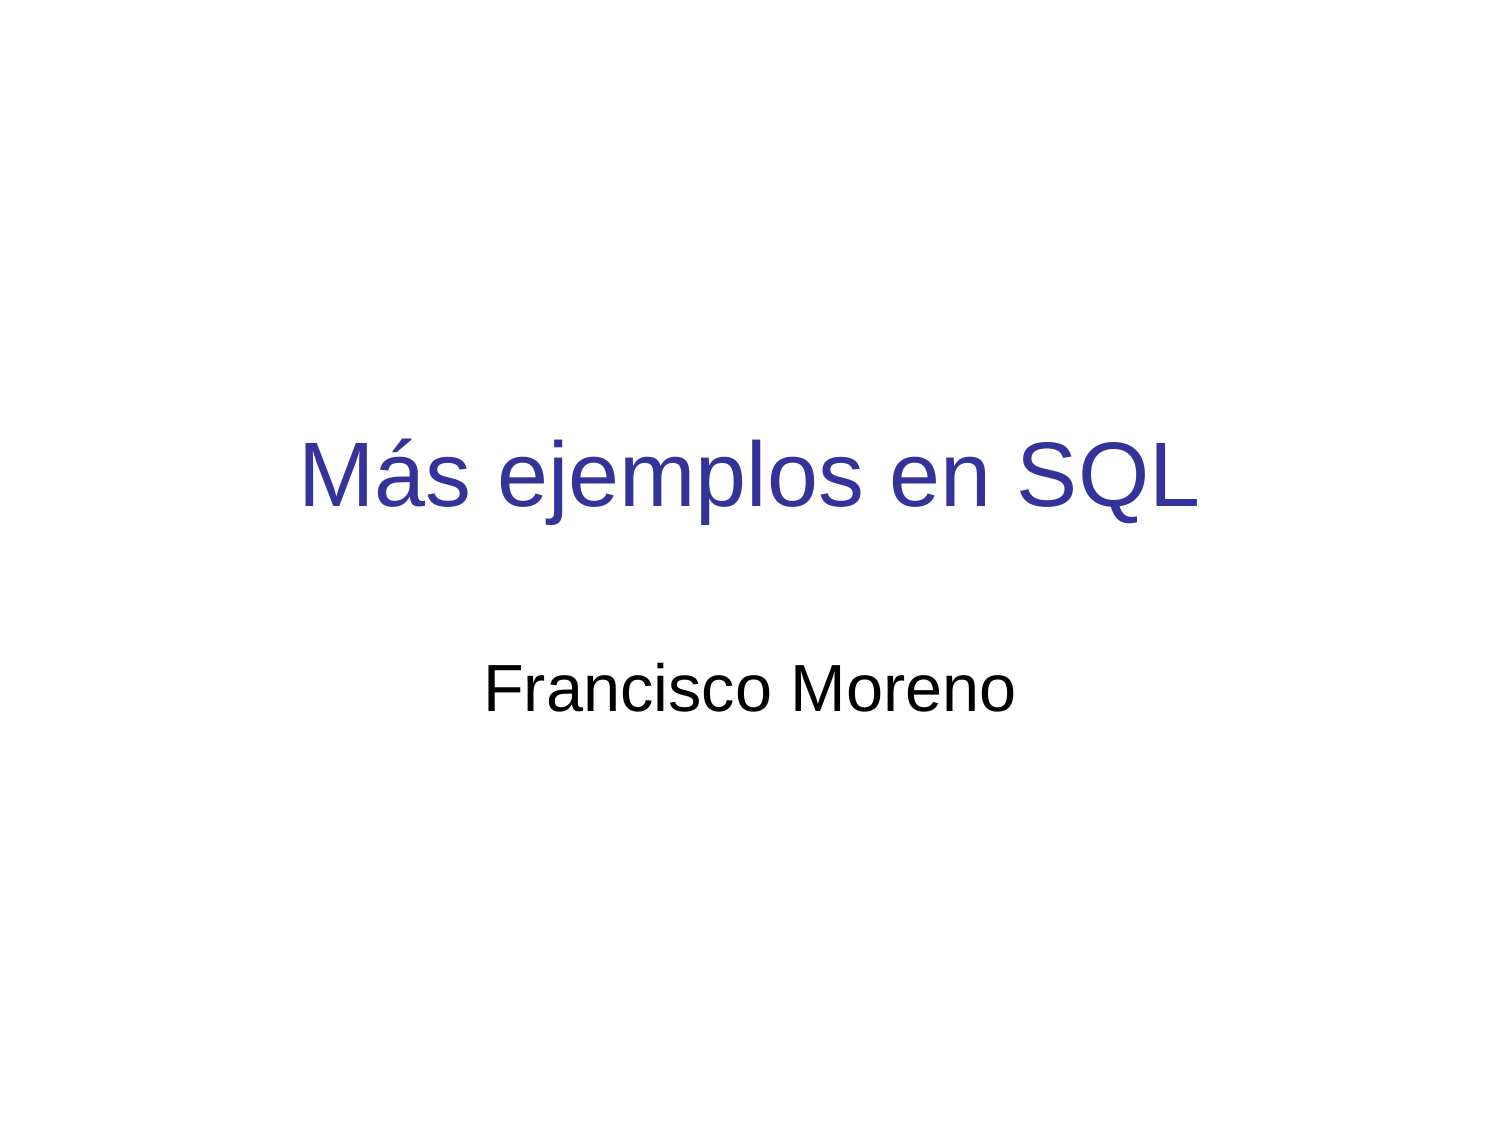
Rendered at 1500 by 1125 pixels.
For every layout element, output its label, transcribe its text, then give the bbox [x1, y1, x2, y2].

subtitle Francisco Moreno [225, 637, 1275, 925]
title Más ejemplos en SQL [112, 349, 1388, 591]
